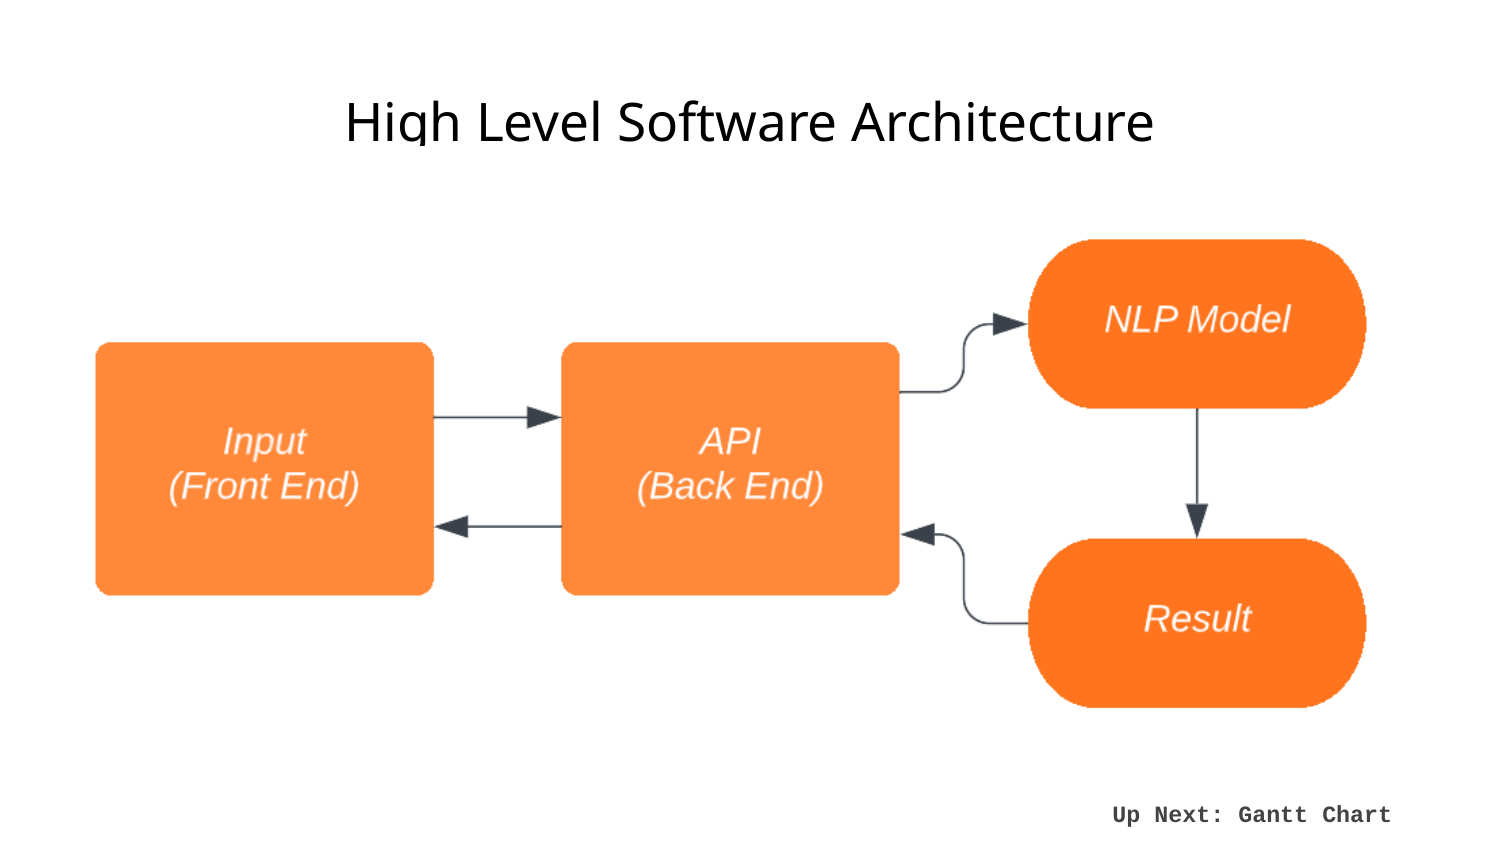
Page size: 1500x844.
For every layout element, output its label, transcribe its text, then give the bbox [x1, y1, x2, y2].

title High Level Software Architecture [51, 72, 1449, 144]
text_box Up Next: Gantt Chart [1097, 785, 1457, 842]
picture [24, 146, 1476, 765]
